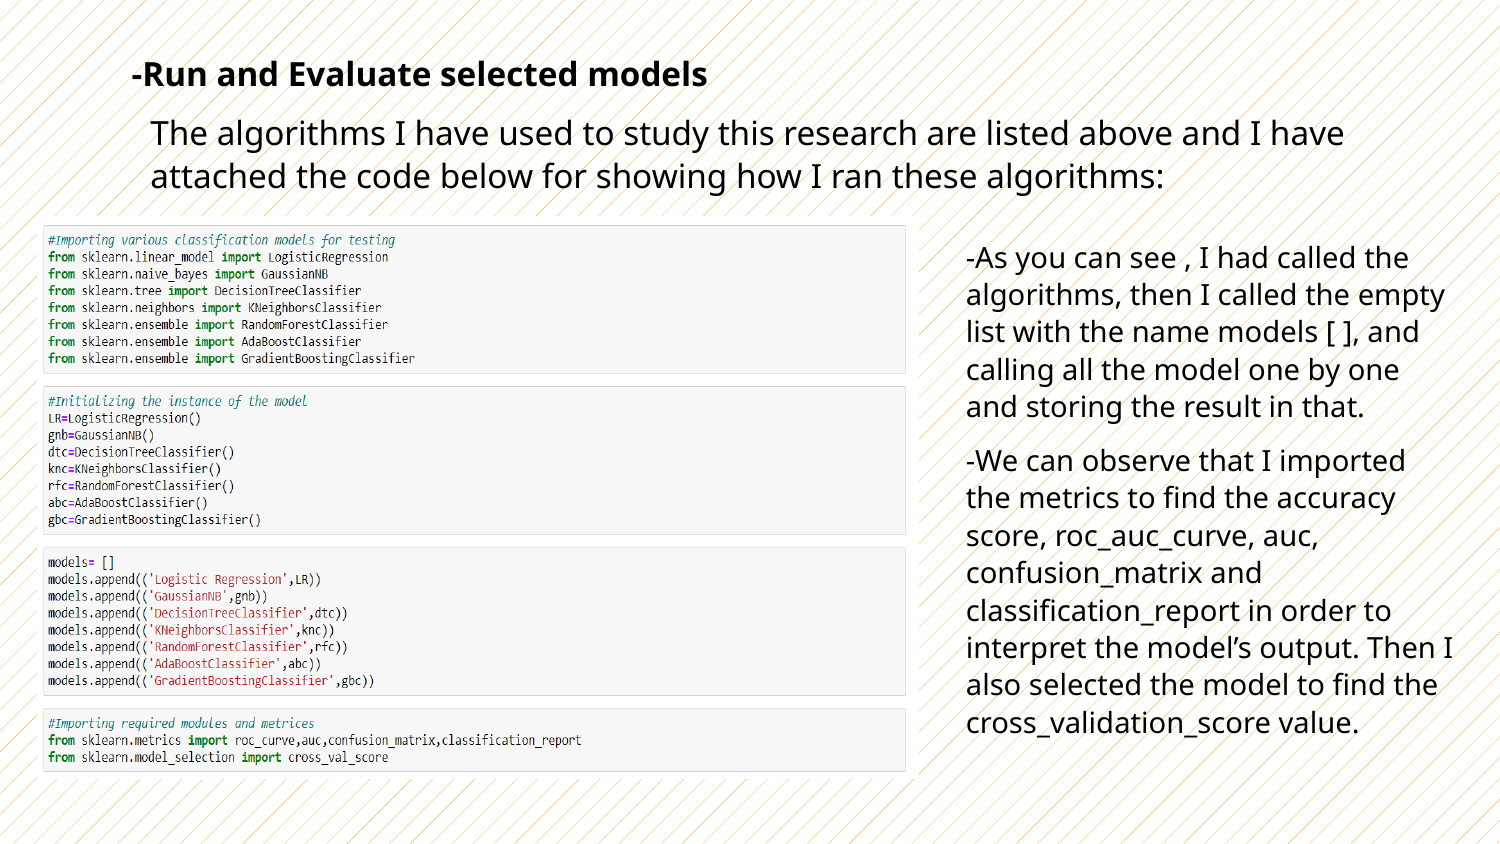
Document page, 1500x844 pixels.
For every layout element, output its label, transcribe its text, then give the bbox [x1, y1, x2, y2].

subtitle -Run and Evaluate selected models The algorithms I have used to study this research are listed above and I have attached the code below for showing how I ran these algorithms: [116, 34, 1390, 780]
picture [37, 216, 919, 780]
text_box -As you can see , I had called the algorithms, then I called the empty list with the name models [ ], and calling all the model one by one and storing the result in that. -We can observe that I imported the metrics to find the accuracy score, roc_auc_curve, auc, confusion_matrix and classification_report in order to interpret the model’s output. Then I also selected the model to find the cross_validation_score value. [951, 229, 1469, 799]
